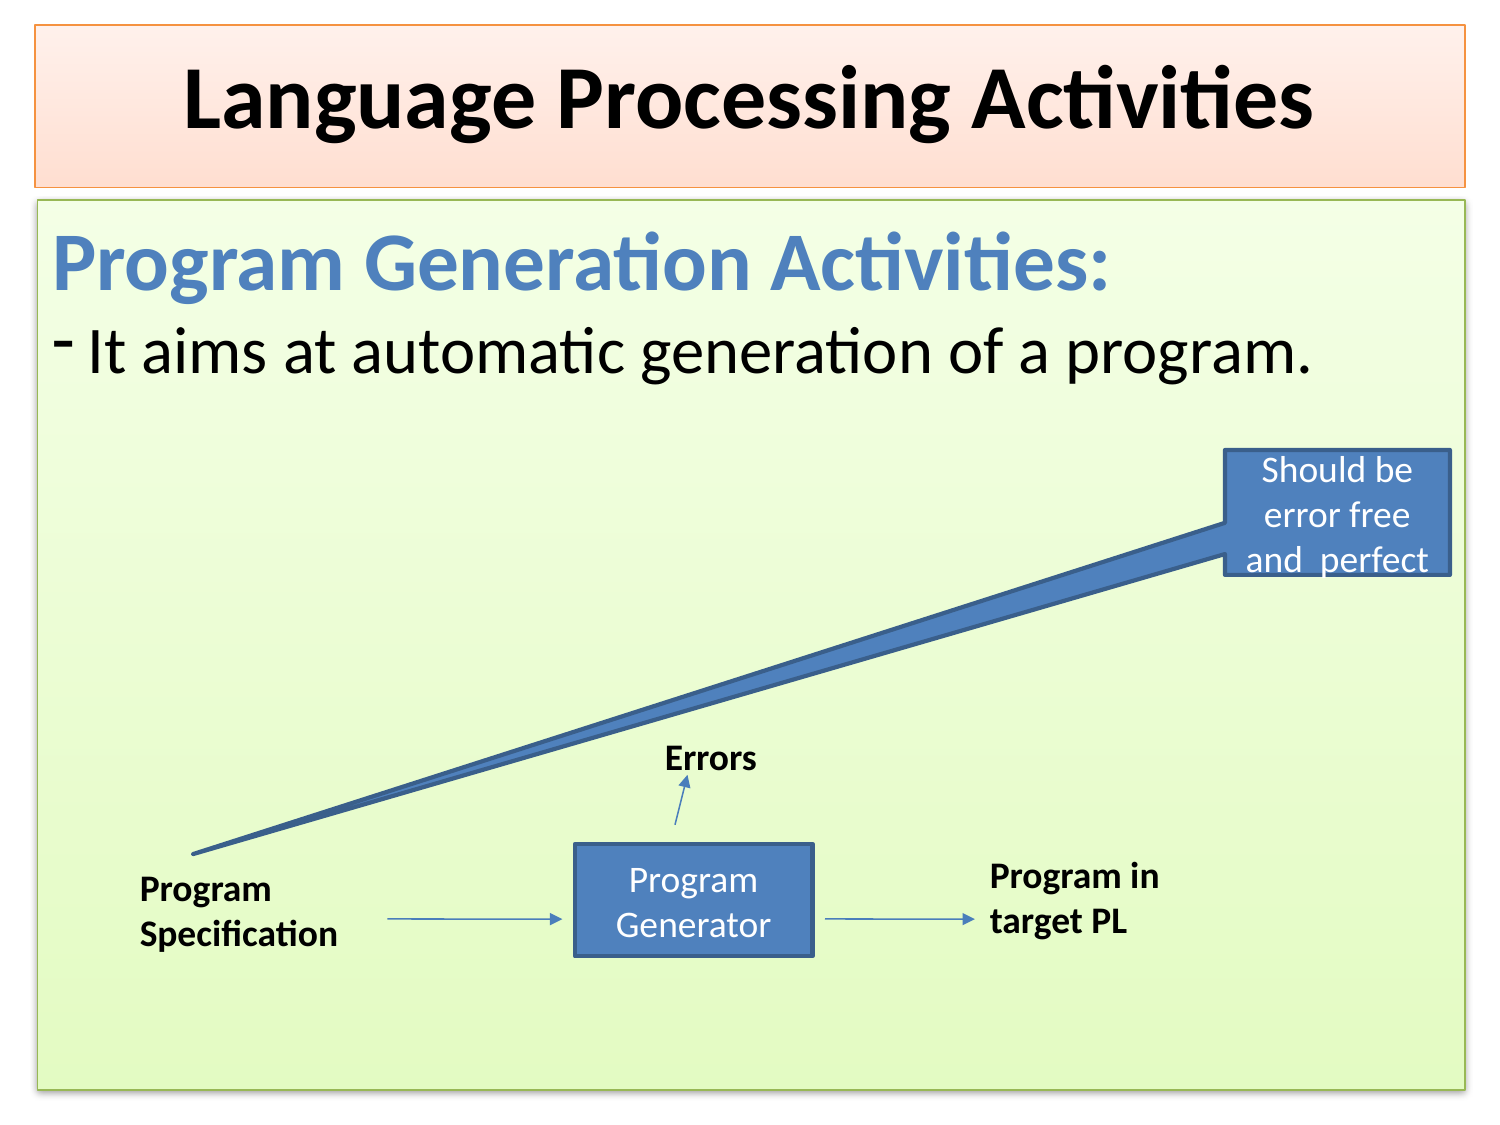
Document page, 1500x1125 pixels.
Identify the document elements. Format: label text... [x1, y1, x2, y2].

text_box [674, 785, 691, 826]
text_box Errors [649, 725, 838, 785]
text_box Language Processing Activities [35, 24, 1465, 188]
text_box [99, 224, 1413, 330]
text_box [124, 843, 1188, 1039]
text_box Should be error free and perfect [223, 447, 1453, 842]
text_box Program Generation Activities: It aims at automatic generation of a program. [37, 199, 1466, 1091]
